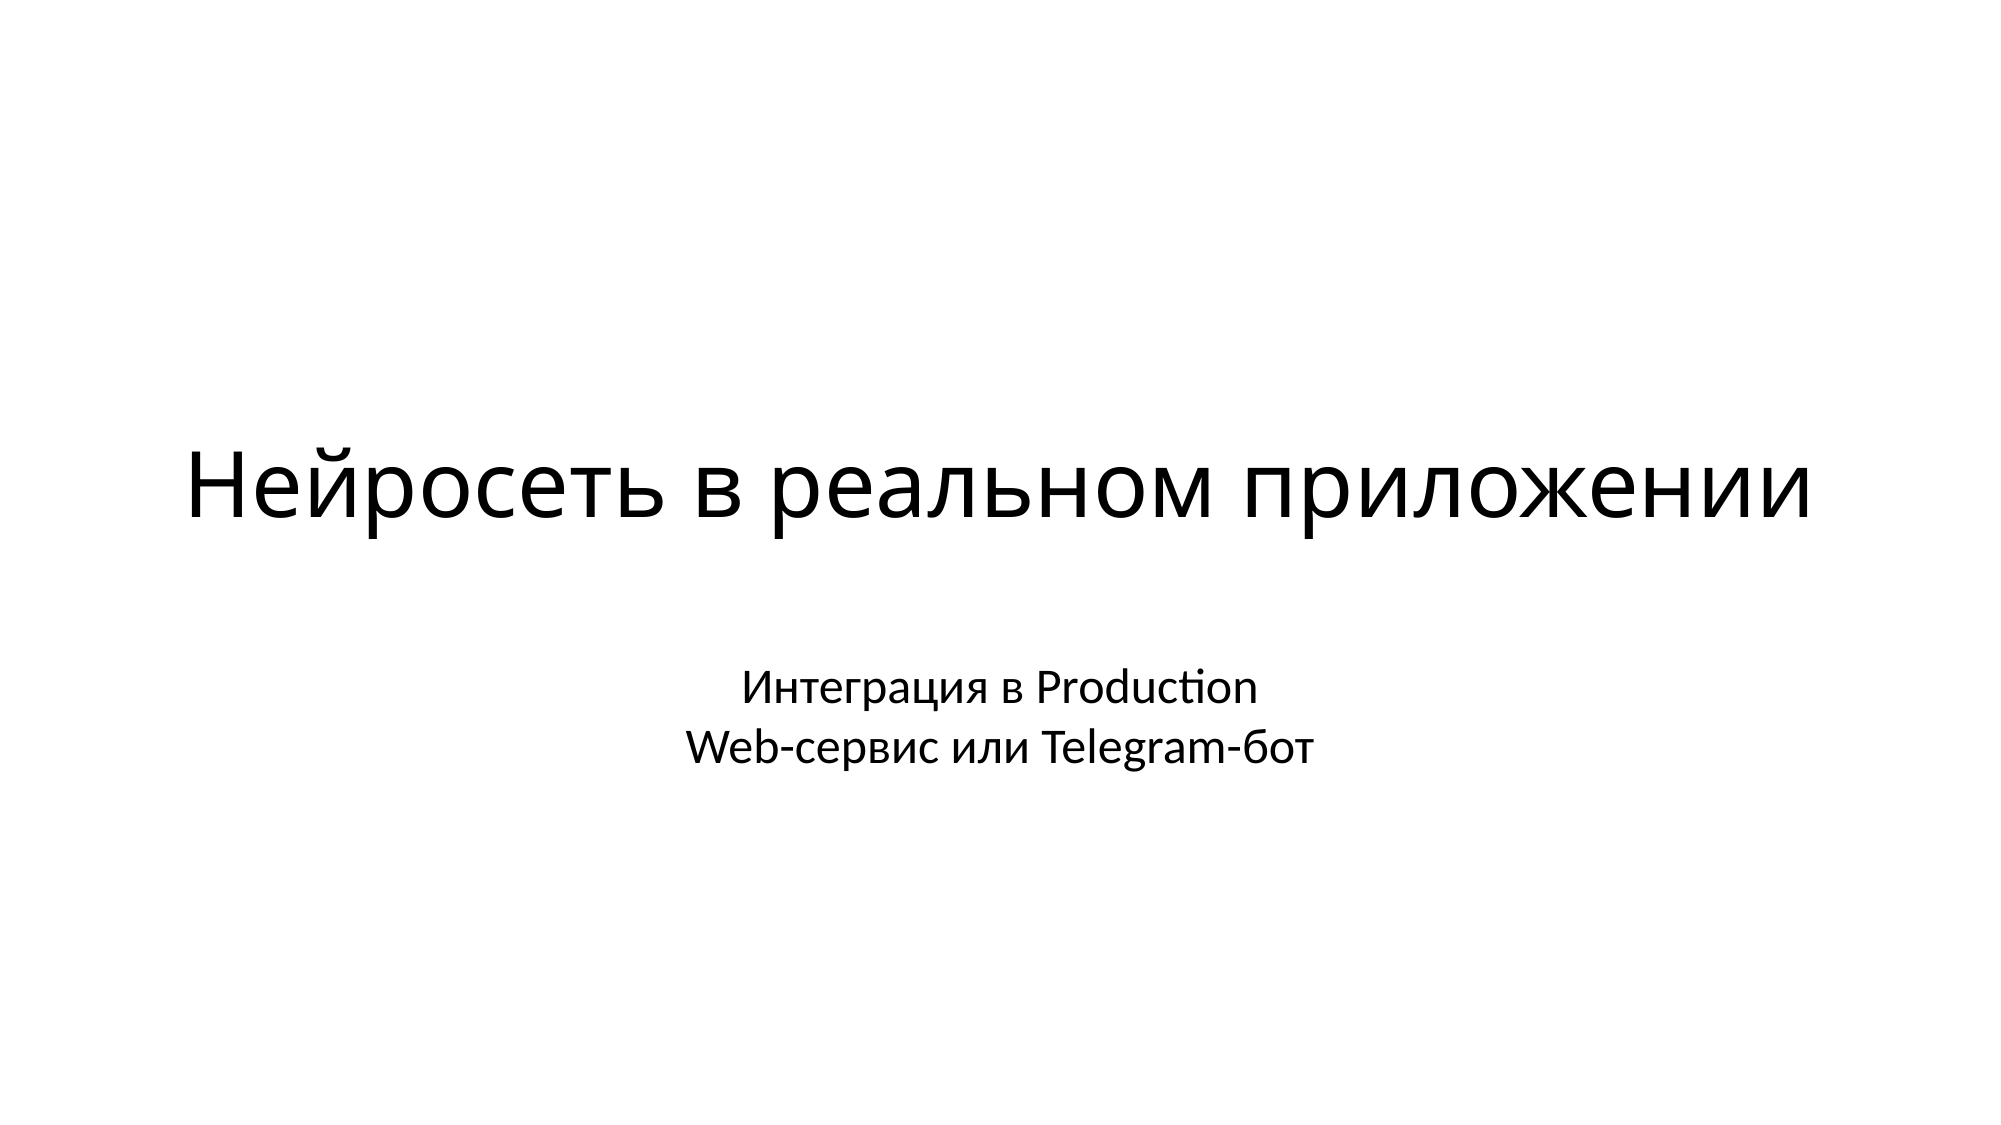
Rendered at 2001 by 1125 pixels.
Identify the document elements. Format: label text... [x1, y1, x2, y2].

text_box Интеграция в Production Web-сервис или Telegram-бот [447, 646, 1553, 782]
title Нейросеть в реальном приложении [137, 379, 1863, 597]
